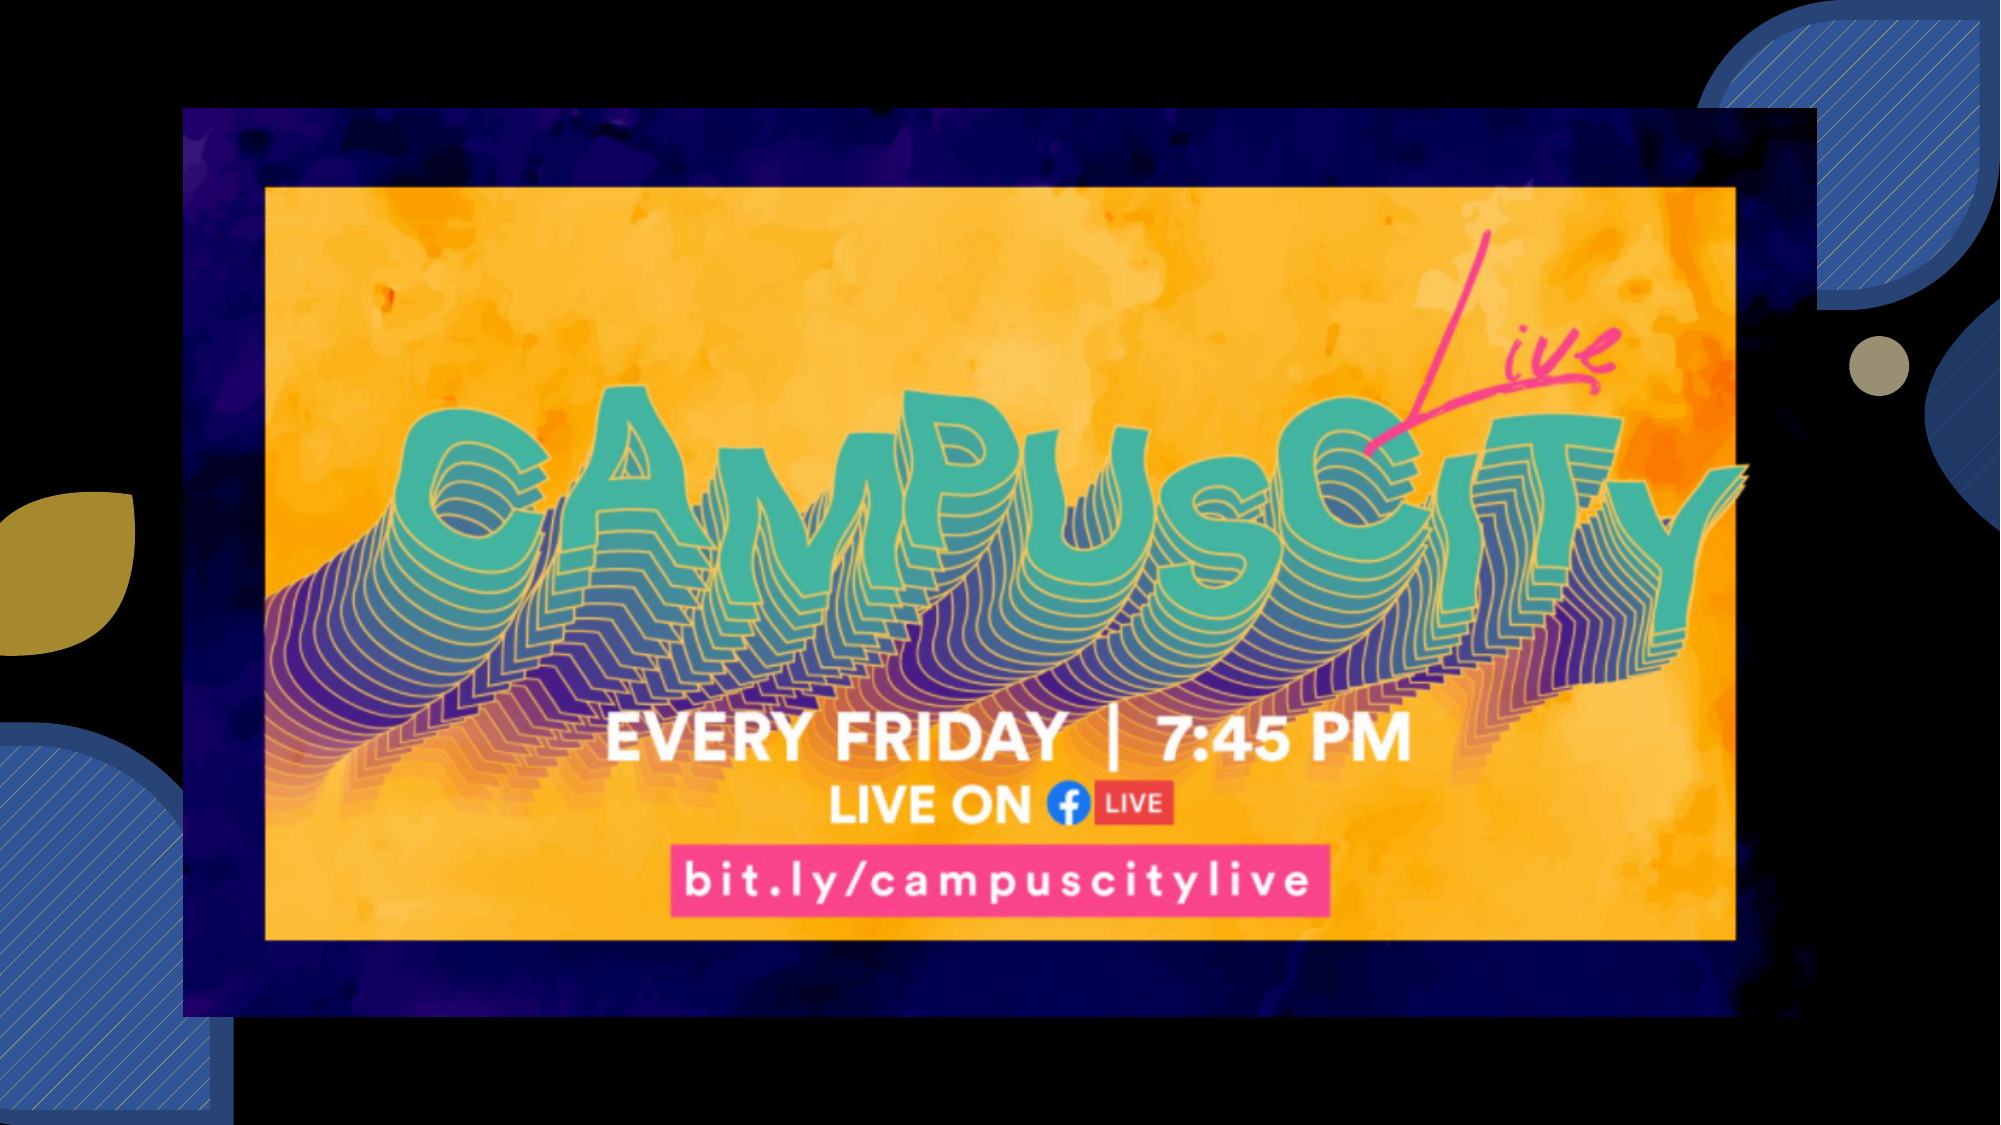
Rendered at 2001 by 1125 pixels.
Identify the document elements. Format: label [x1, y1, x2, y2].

picture [183, 108, 1817, 1017]
text_box [0, 0, 2000, 1125]
